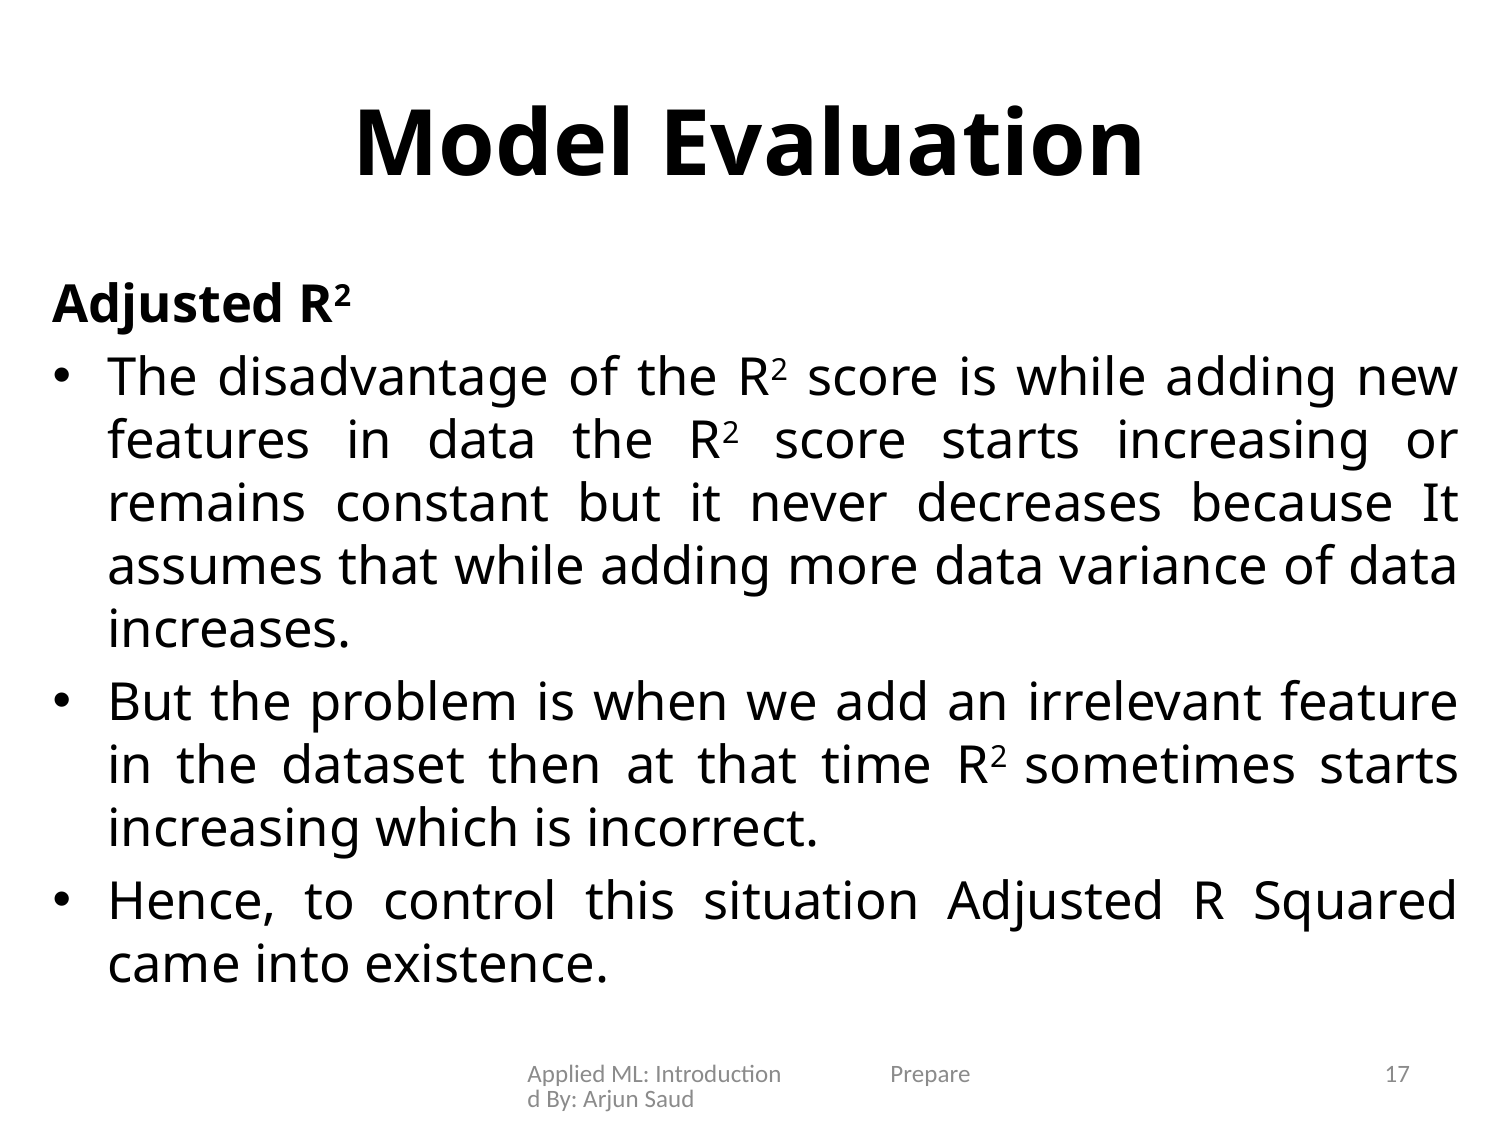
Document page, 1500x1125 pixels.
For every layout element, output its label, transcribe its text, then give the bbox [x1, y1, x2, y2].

list Adjusted R2 The disadvantage of the R2 score is while adding new features in data the R2 score starts increasing or remains constant but it never decreases because It assumes that while adding more data variance of data increases. But the problem is when we add an irrelevant feature in the dataset then at that time R2 sometimes starts increasing which is incorrect. Hence, to control this situation Adjusted R Squared came into existence. [37, 262, 1475, 1005]
slide_number 17 [1074, 1042, 1425, 1103]
title Model Evaluation [75, 45, 1425, 233]
footer Applied ML: Introduction Prepared By: Arjun Saud [512, 1042, 988, 1103]
